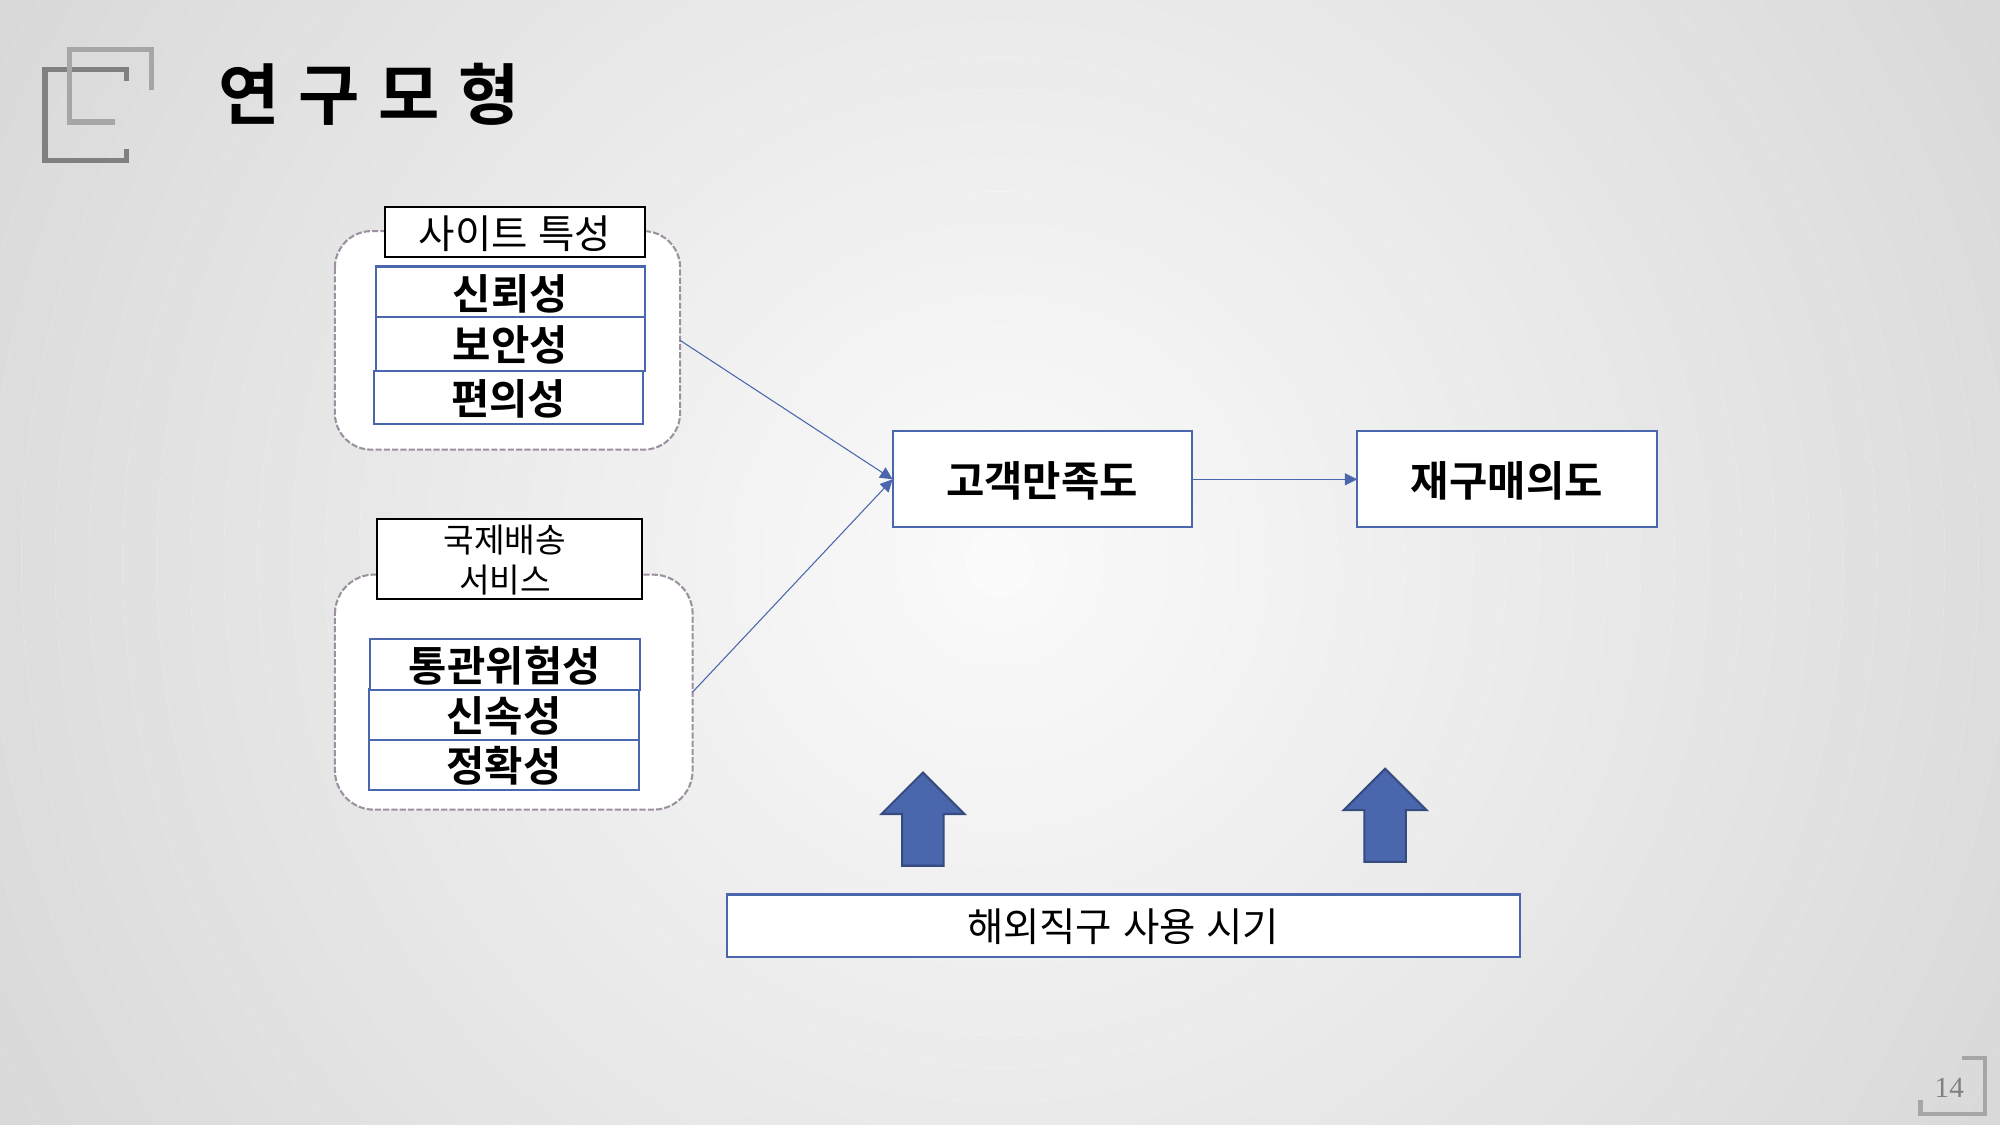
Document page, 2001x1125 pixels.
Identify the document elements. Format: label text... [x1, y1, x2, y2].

text_box [333, 573, 694, 811]
text_box 고객만족도 [893, 430, 1193, 528]
text_box [333, 230, 682, 451]
text_box [879, 771, 967, 867]
text_box [0, 75, 2000, 134]
text_box 재구매의도 [1356, 430, 1658, 528]
text_box 국제배송 서비스 [376, 518, 643, 600]
text_box 사이트 특성 [384, 206, 646, 258]
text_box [680, 340, 893, 480]
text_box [692, 479, 893, 693]
text_box 해외직구 사용 시기 [726, 893, 1521, 958]
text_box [369, 639, 640, 791]
text_box 연 구 모 형 [203, 134, 536, 141]
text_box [373, 266, 645, 425]
text_box [0, 0, 2000, 75]
text_box [1341, 767, 1430, 863]
